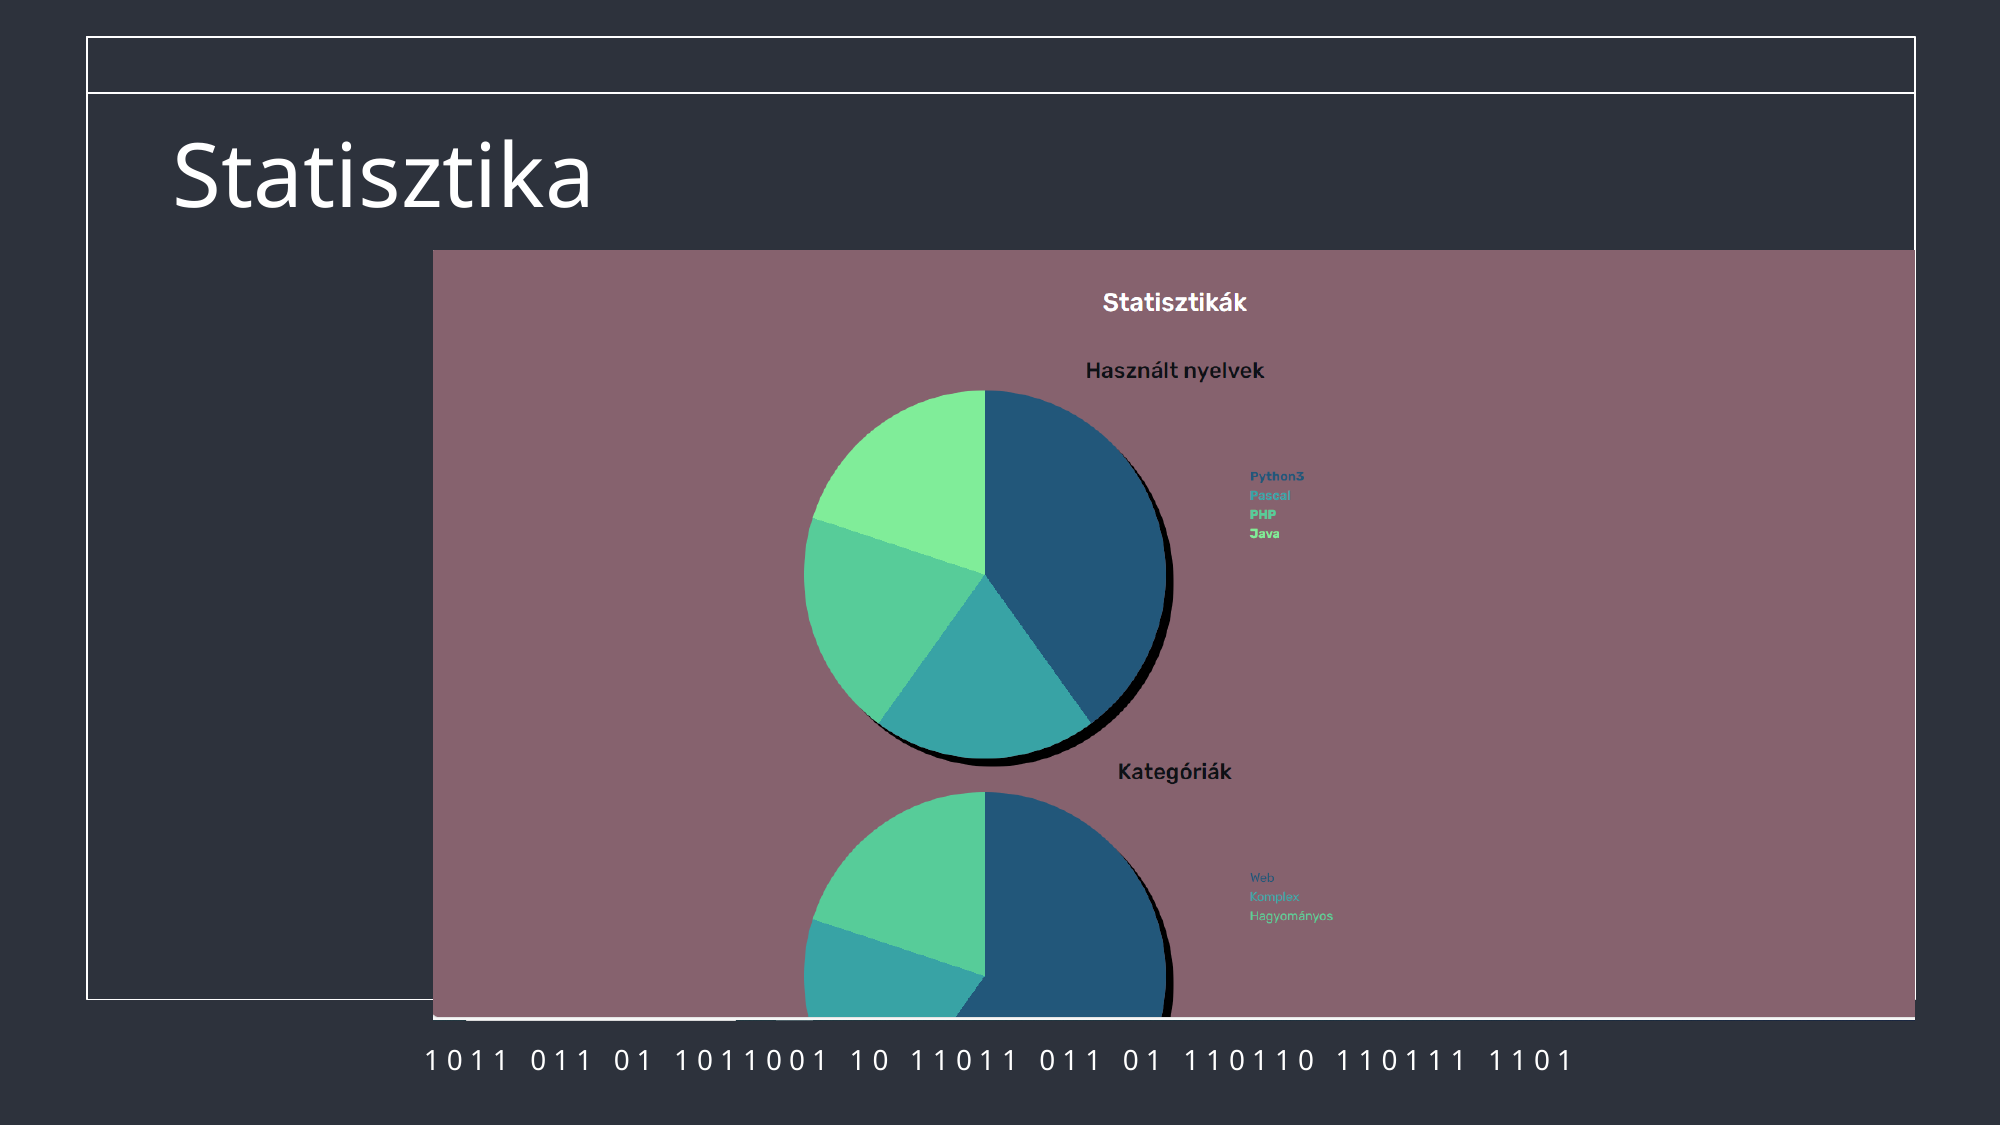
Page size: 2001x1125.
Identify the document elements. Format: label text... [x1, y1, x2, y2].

picture [433, 250, 1915, 1022]
title Statisztika [157, 103, 1843, 226]
